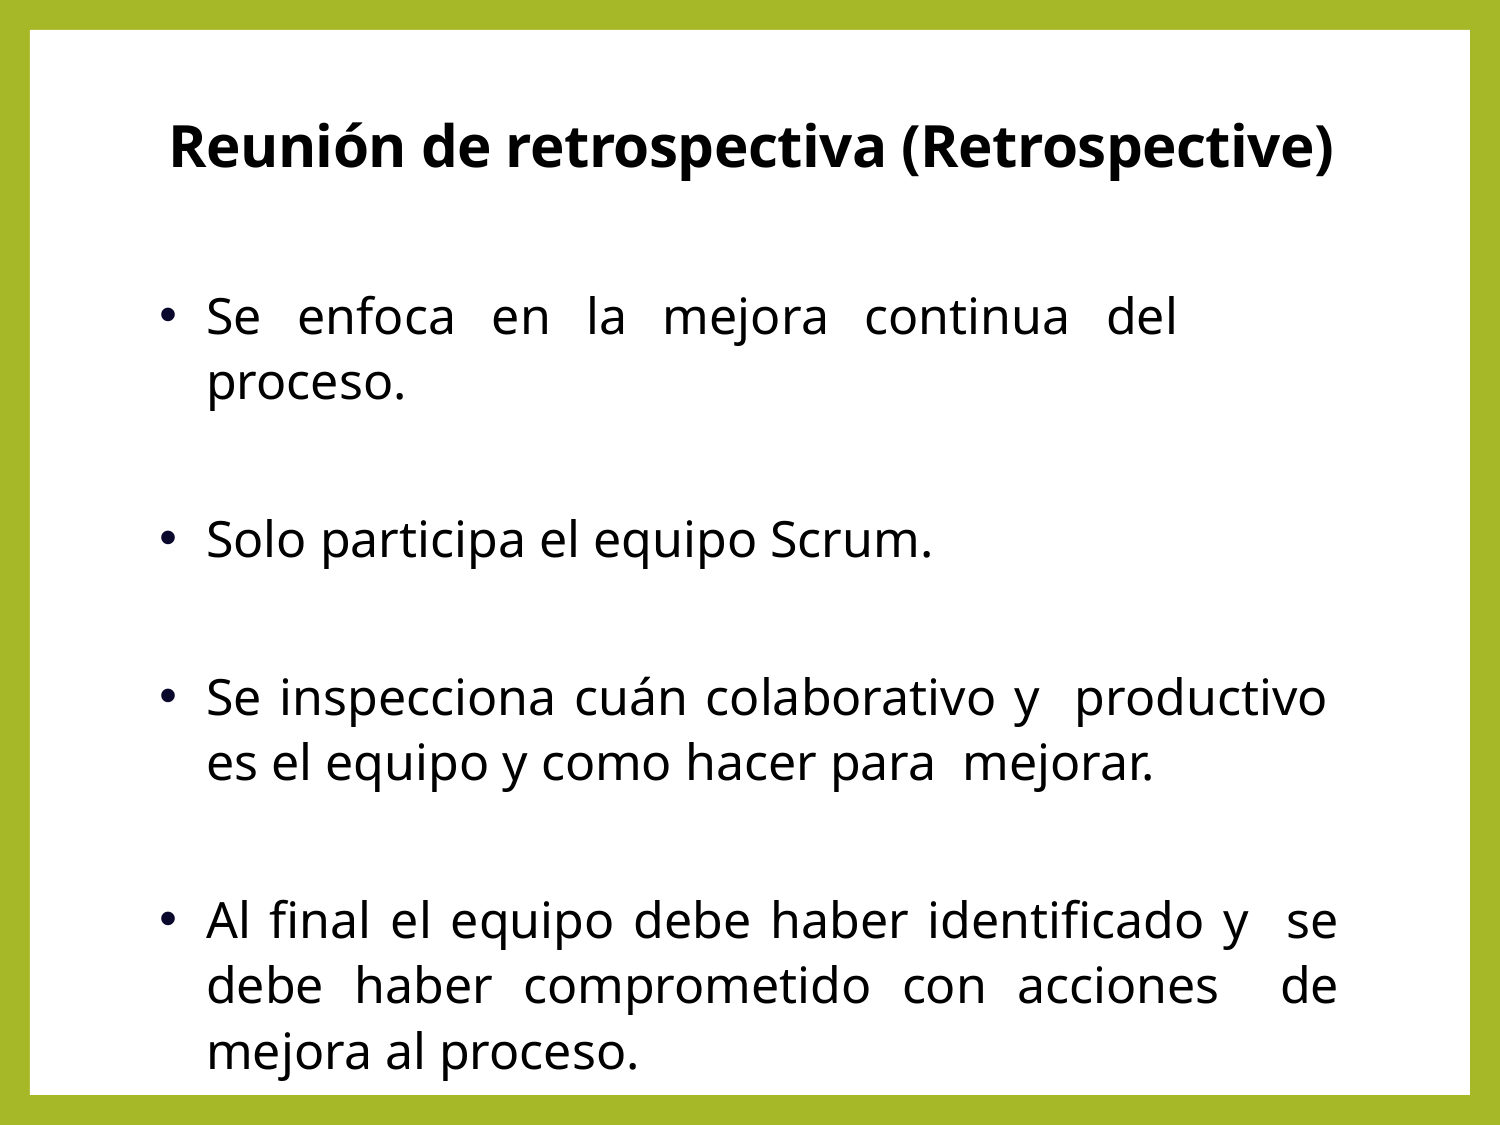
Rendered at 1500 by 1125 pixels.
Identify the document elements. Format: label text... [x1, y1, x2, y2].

text_box Se enfoca en la mejora continua del proceso. Solo participa el equipo Scrum. Se inspecciona cuán colaborativo y productivo es el equipo y como hacer para mejorar. Al final el equipo debe haber identificado y se debe haber comprometido con acciones de mejora al proceso. [159, 278, 1341, 1125]
title Reunión de retrospectiva (Retrospective) [160, 54, 1342, 243]
